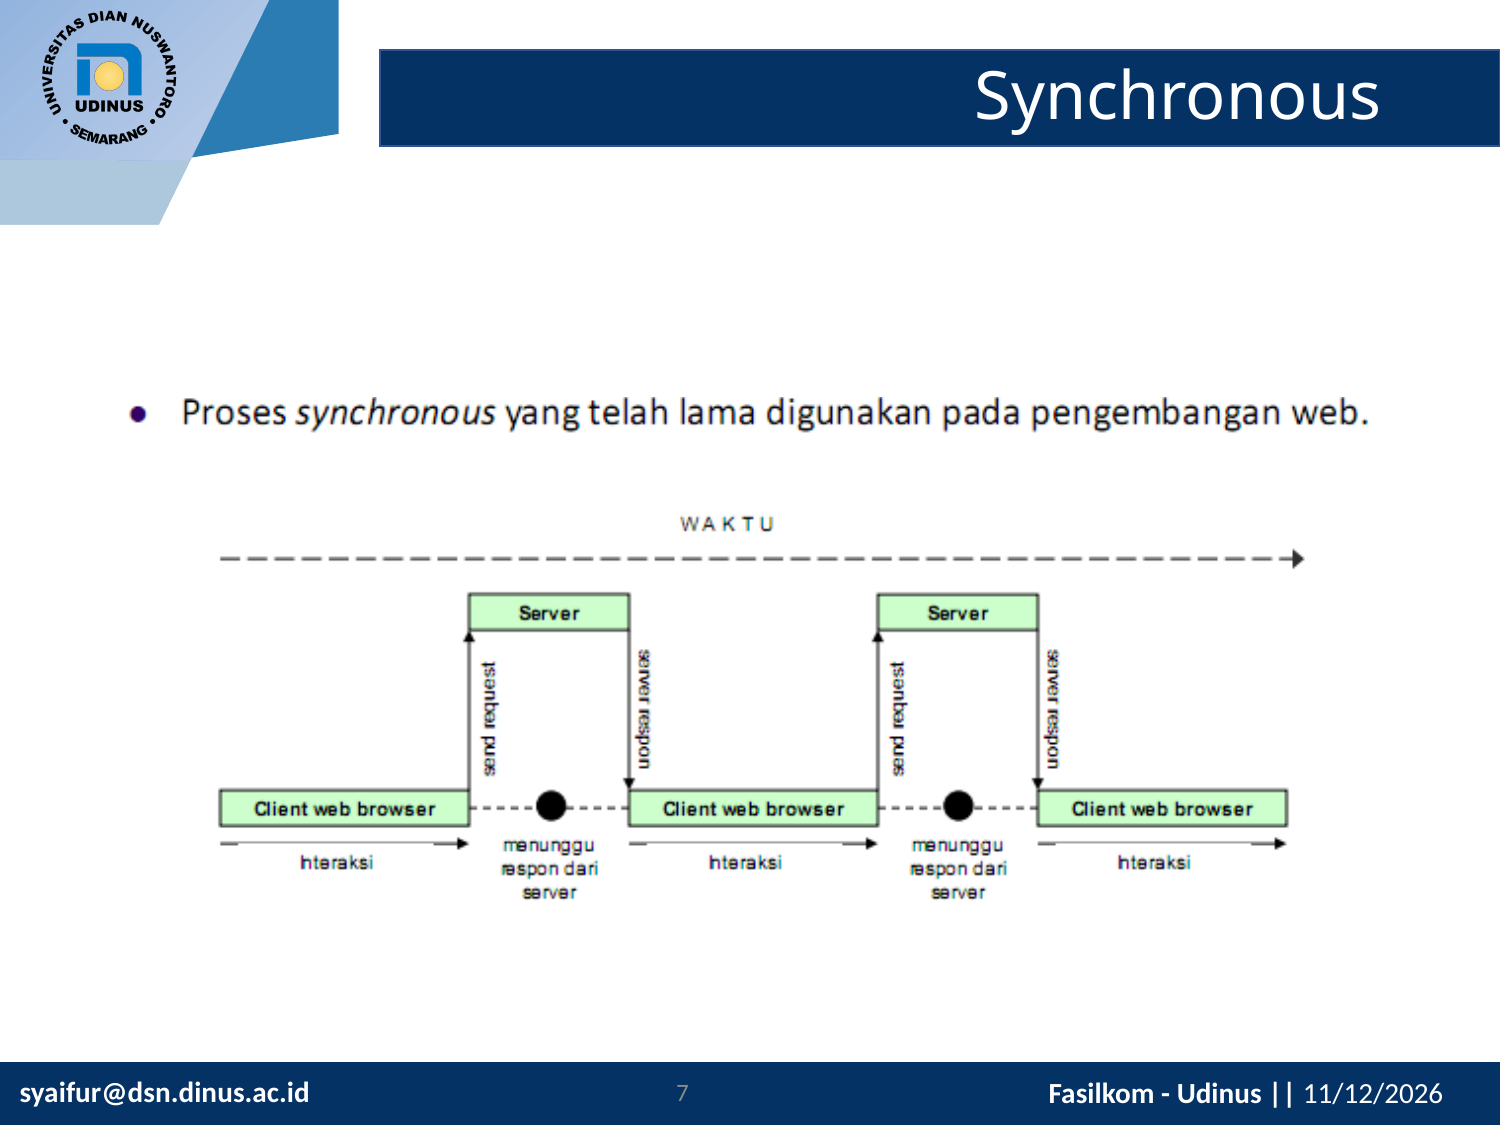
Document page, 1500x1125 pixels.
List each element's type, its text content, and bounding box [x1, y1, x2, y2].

picture [37, 8, 181, 147]
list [125, 397, 1378, 917]
title Synchronous [380, 49, 1397, 147]
